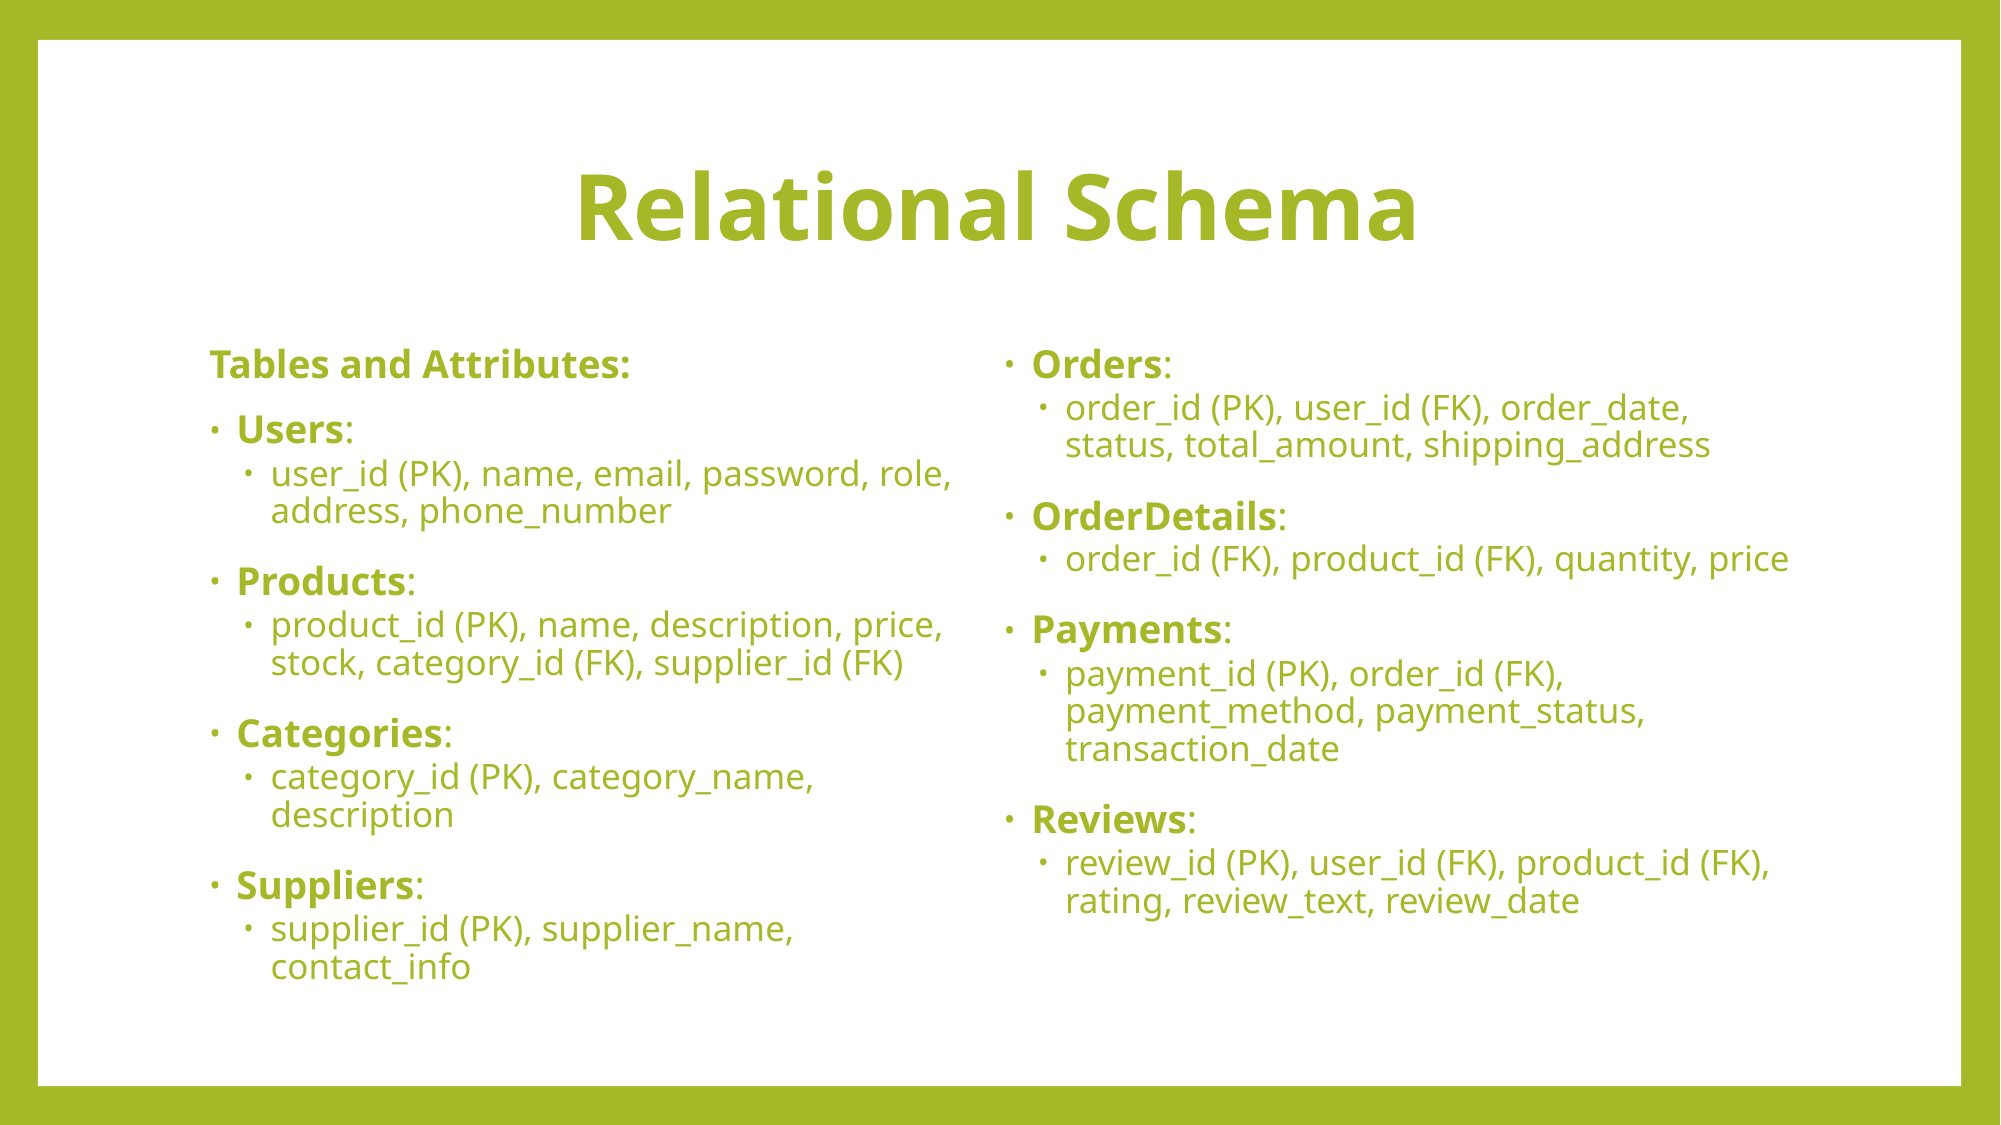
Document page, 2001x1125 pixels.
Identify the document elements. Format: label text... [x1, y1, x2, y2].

title Relational Schema [187, 99, 1808, 323]
list Tables and Attributes: Users: user_id (PK), name, email, password, role, address, phone_number Products: product_id (PK), name, description, price, stock, category_id (FK), supplier_id (FK) Categories: category_id (PK), category_name, description Suppliers: supplier_id (PK), supplier_name, contact_info Orders: order_id (PK), user_id (FK), order_date, status, total_amount, shipping_address OrderDetails: order_id (FK), product_id (FK), quantity, price Payments: payment_id (PK), order_id (FK), payment_method, payment_status, transaction_date Reviews: review_id (PK), user_id (FK), product_id (FK), rating, review_text, review_date [187, 337, 1808, 1000]
